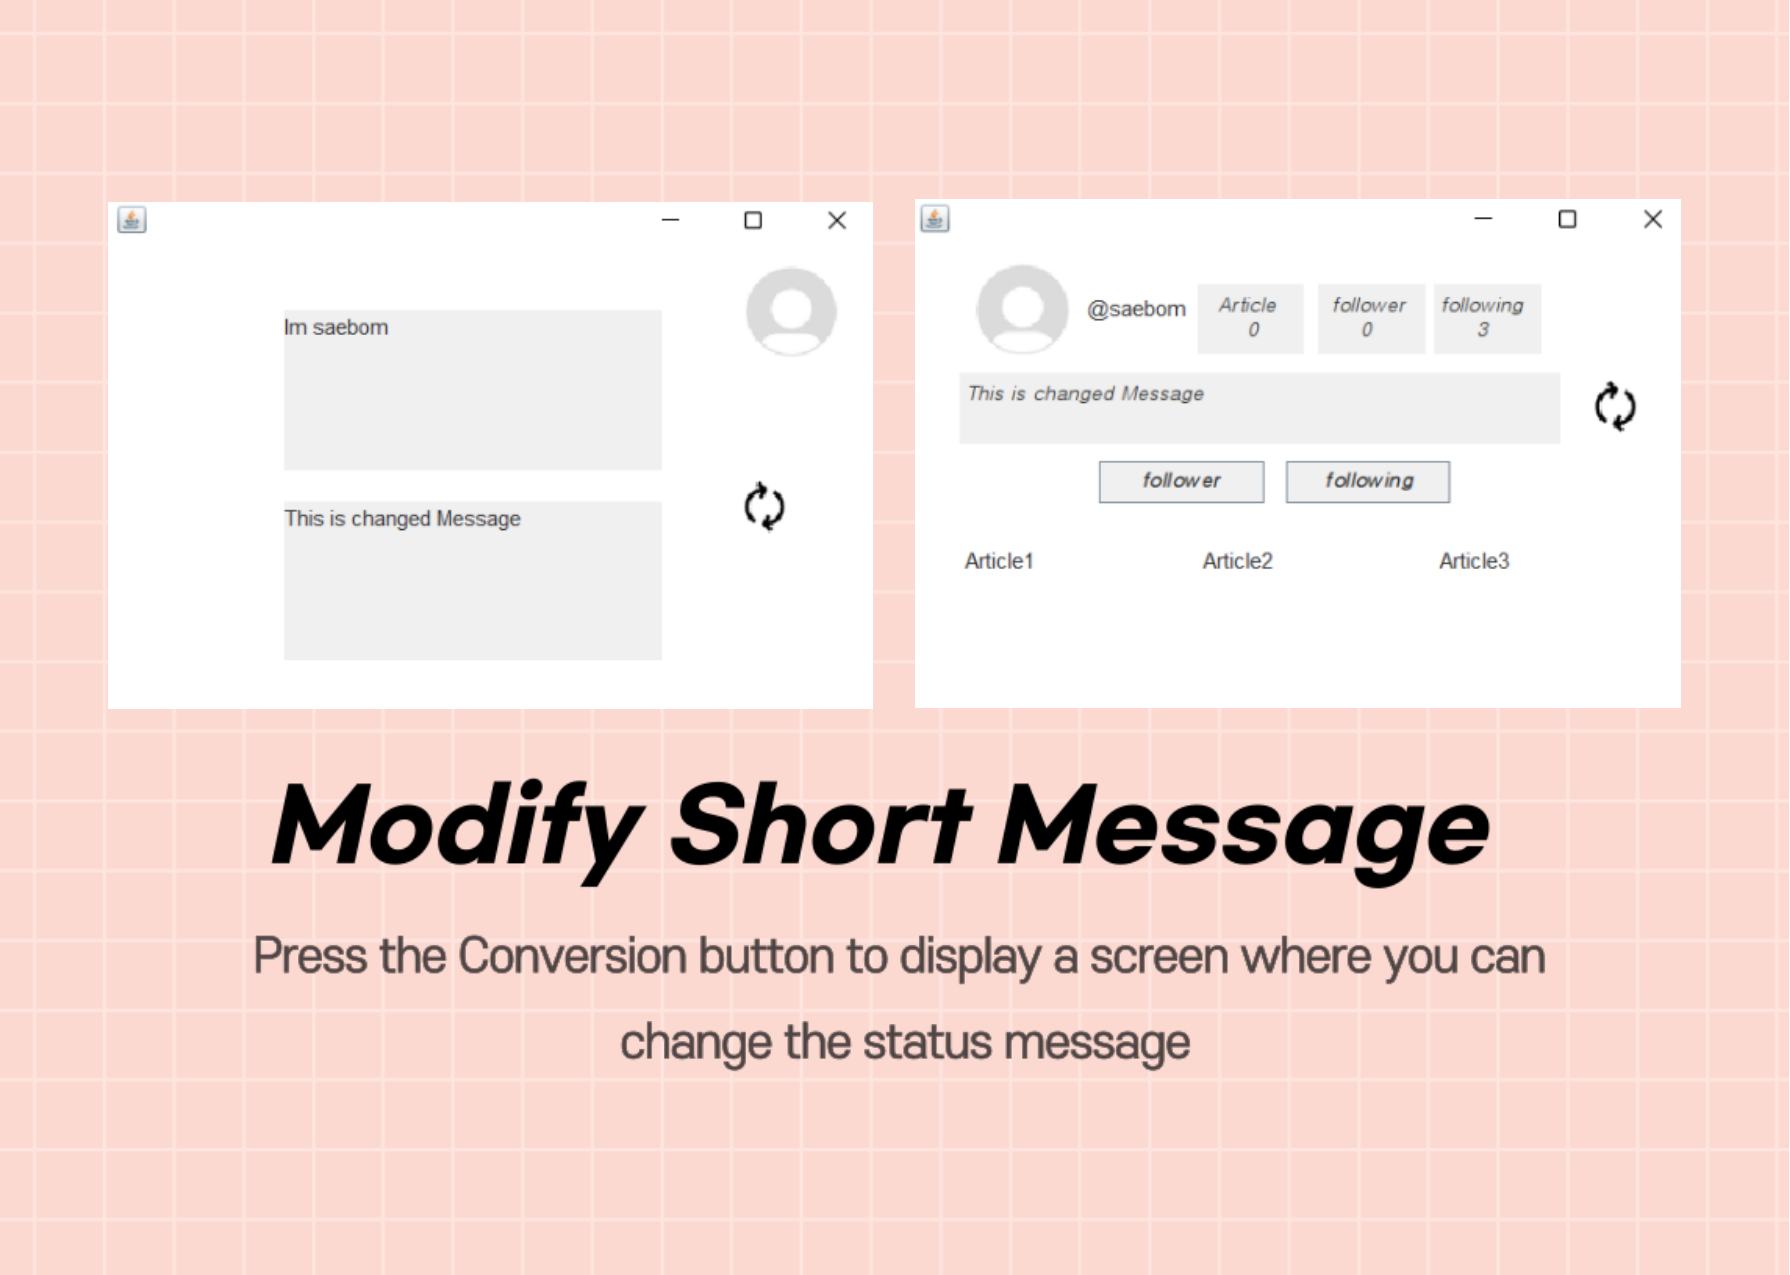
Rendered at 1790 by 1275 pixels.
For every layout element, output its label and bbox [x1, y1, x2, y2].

text_box [914, 199, 1681, 709]
text_box [0, 0, 1790, 1275]
picture [185, 751, 1567, 1096]
text_box [107, 202, 874, 709]
